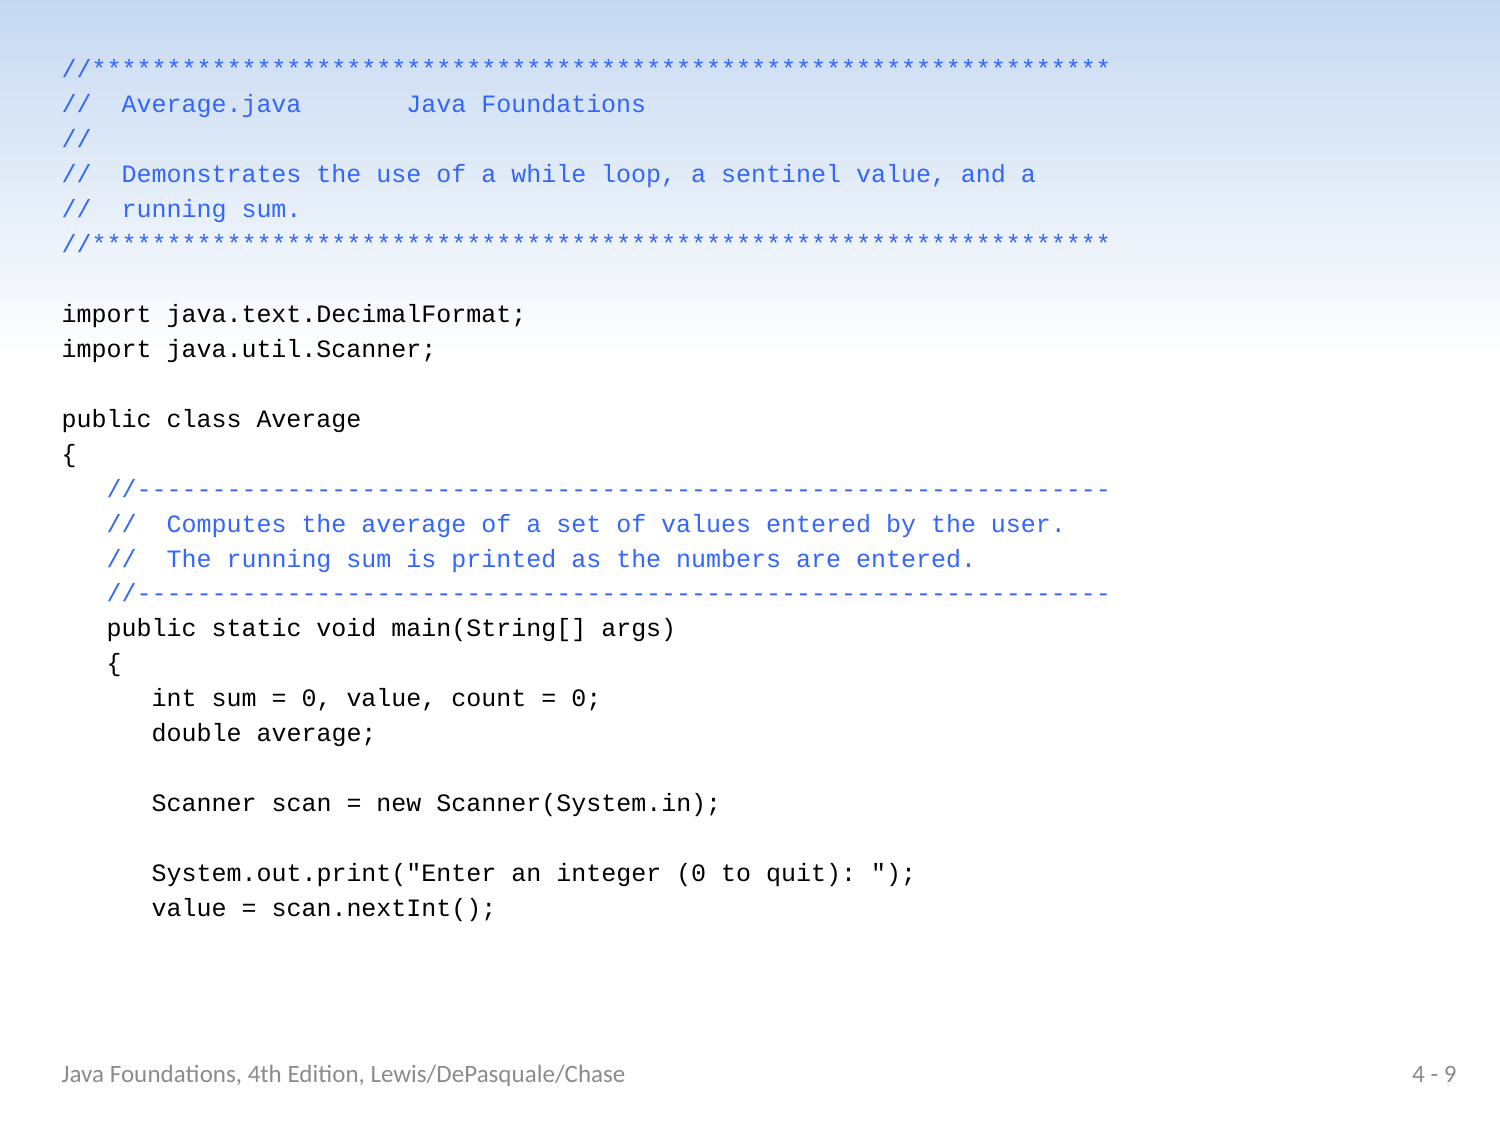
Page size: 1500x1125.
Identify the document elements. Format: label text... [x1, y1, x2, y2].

list //******************************************************************** // Average.java Java Foundations // // Demonstrates the use of a while loop, a sentinel value, and a // running sum. //******************************************************************** import java.text.DecimalFormat; import java.util.Scanner; public class Average { //----------------------------------------------------------------- // Computes the average of a set of values entered by the user. // The running sum is printed as the numbers are entered. //----------------------------------------------------------------- public static void main(String[] args) { int sum = 0, value, count = 0; double average; Scanner scan = new Scanner(System.in); System.out.print("Enter an integer (0 to quit): "); value = scan.nextInt(); [46, 45, 1473, 1043]
footer Java Foundations, 4th Edition, Lewis/DePasquale/Chase [46, 1042, 1121, 1103]
slide_number 4 - 9 [1121, 1042, 1472, 1103]
